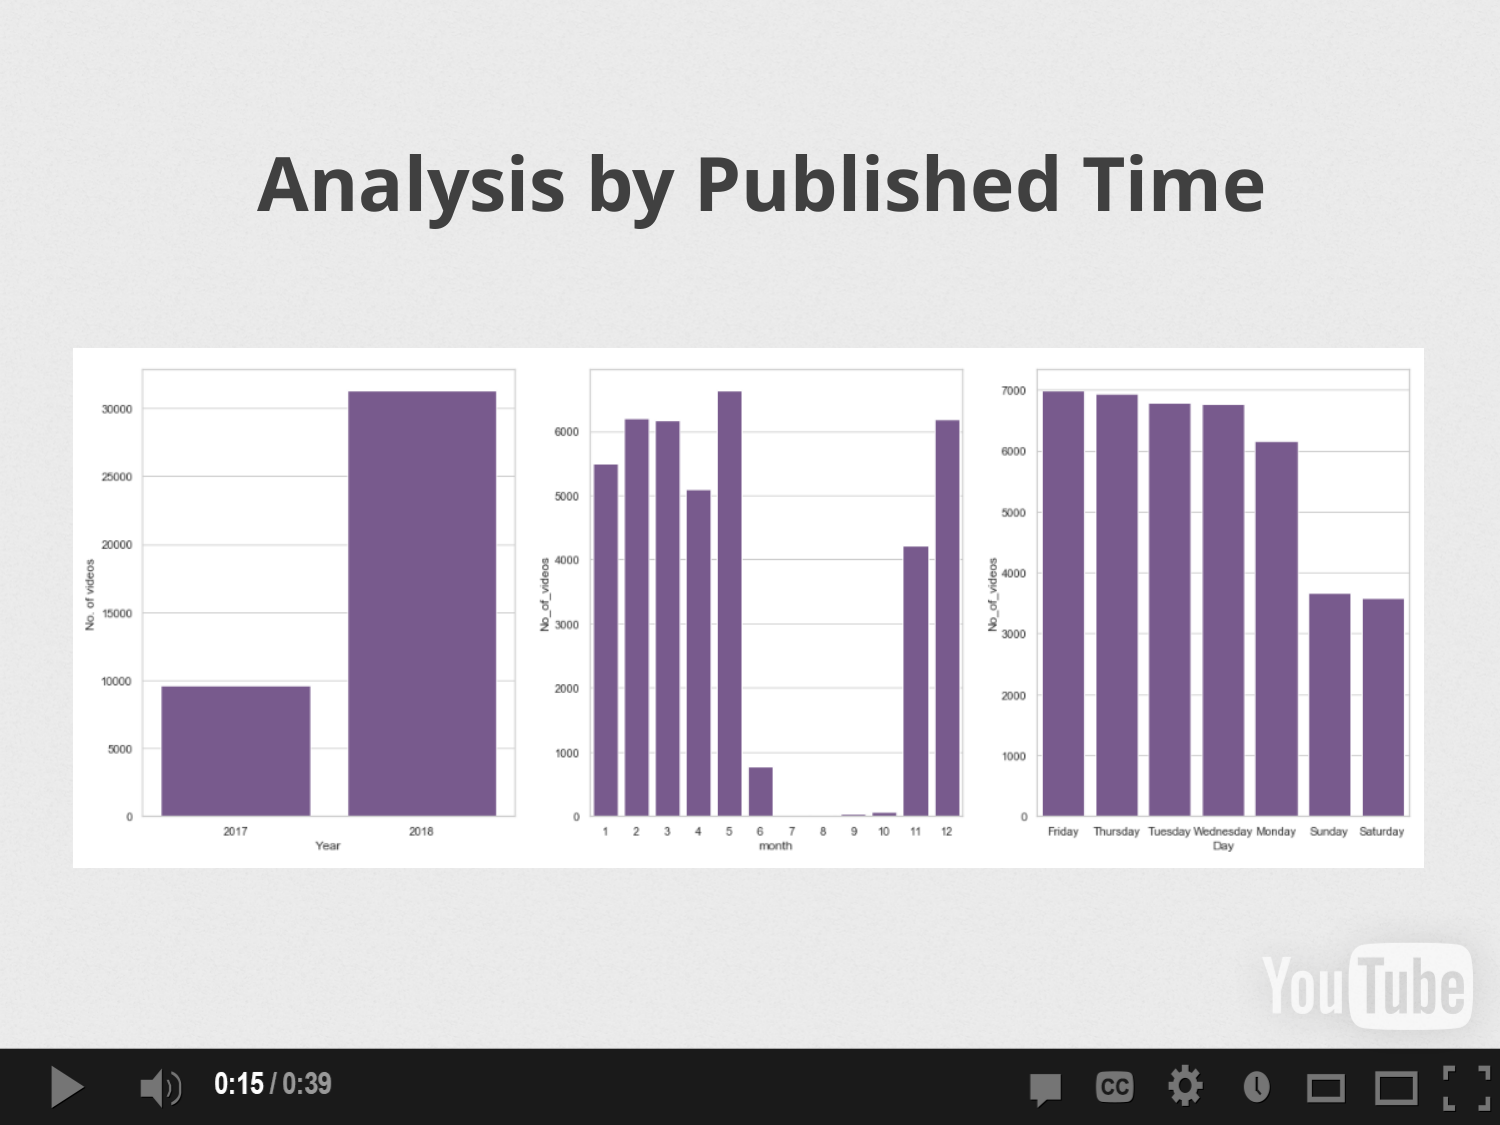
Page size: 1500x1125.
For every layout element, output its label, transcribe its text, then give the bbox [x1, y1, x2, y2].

title Analysis by Published Time [87, 87, 1438, 275]
picture [0, 0, 1500, 1125]
